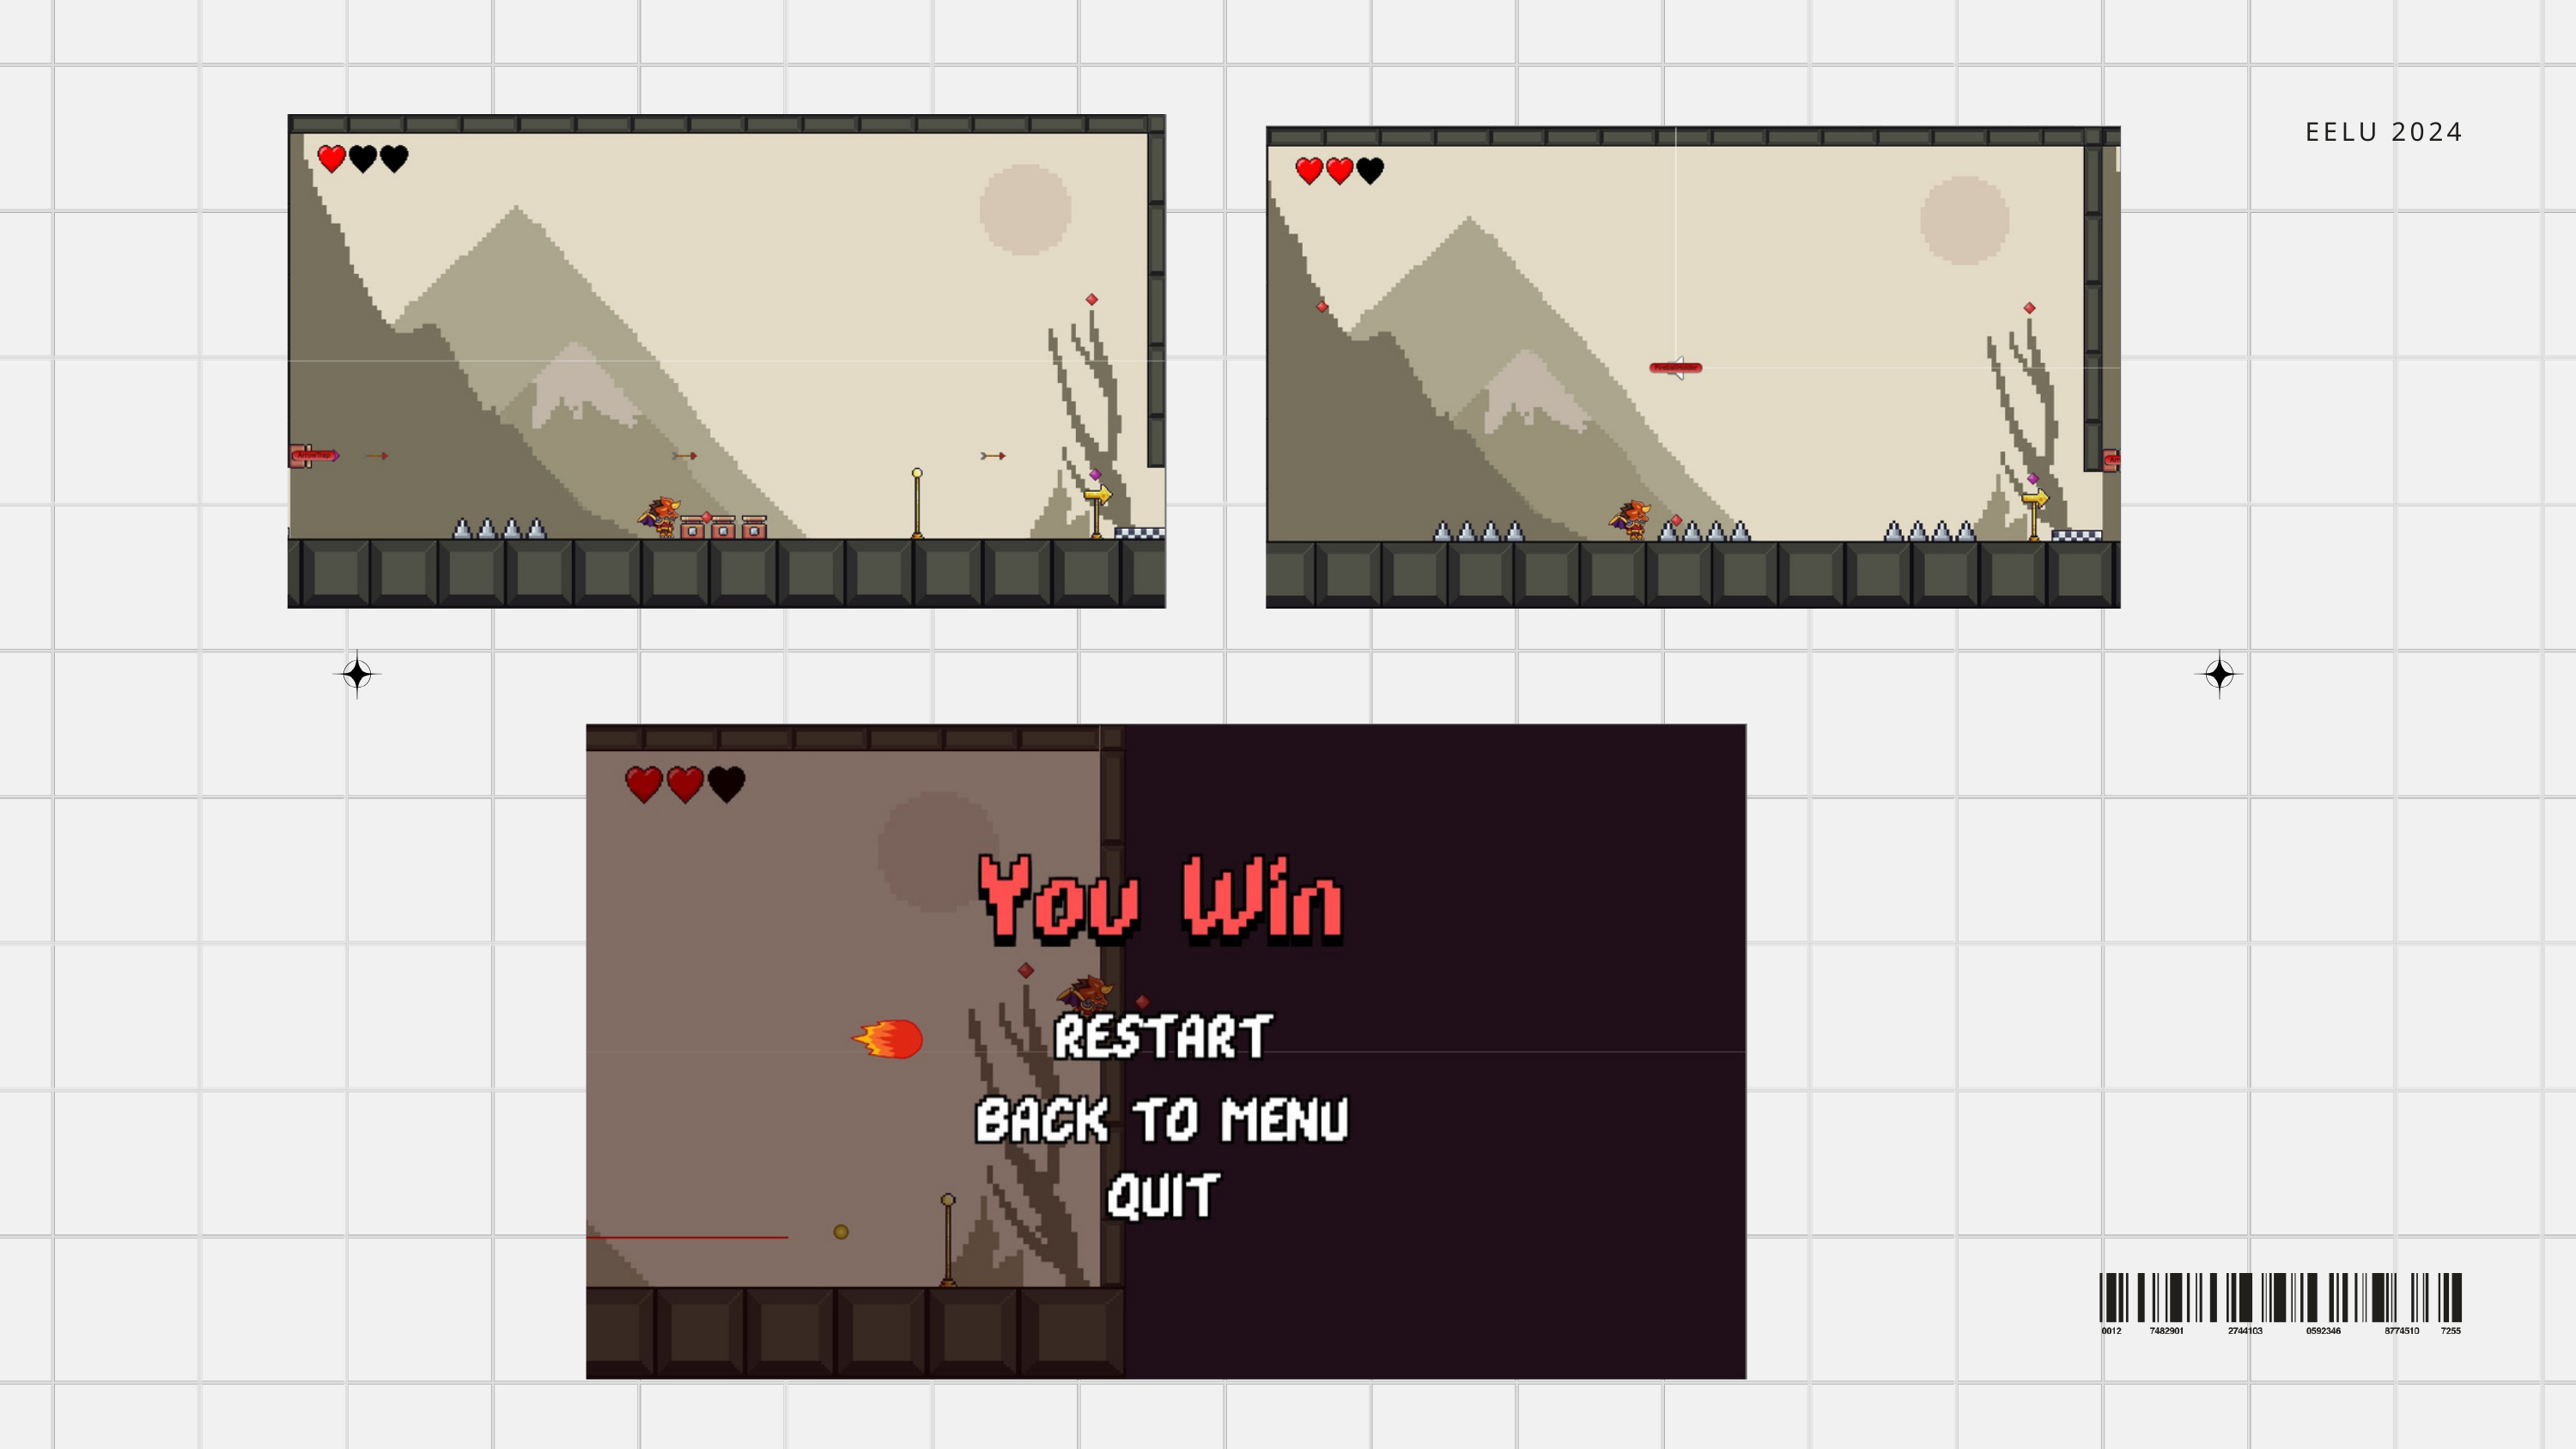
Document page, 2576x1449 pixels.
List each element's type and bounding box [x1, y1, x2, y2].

text_box [0, 0, 2576, 1449]
